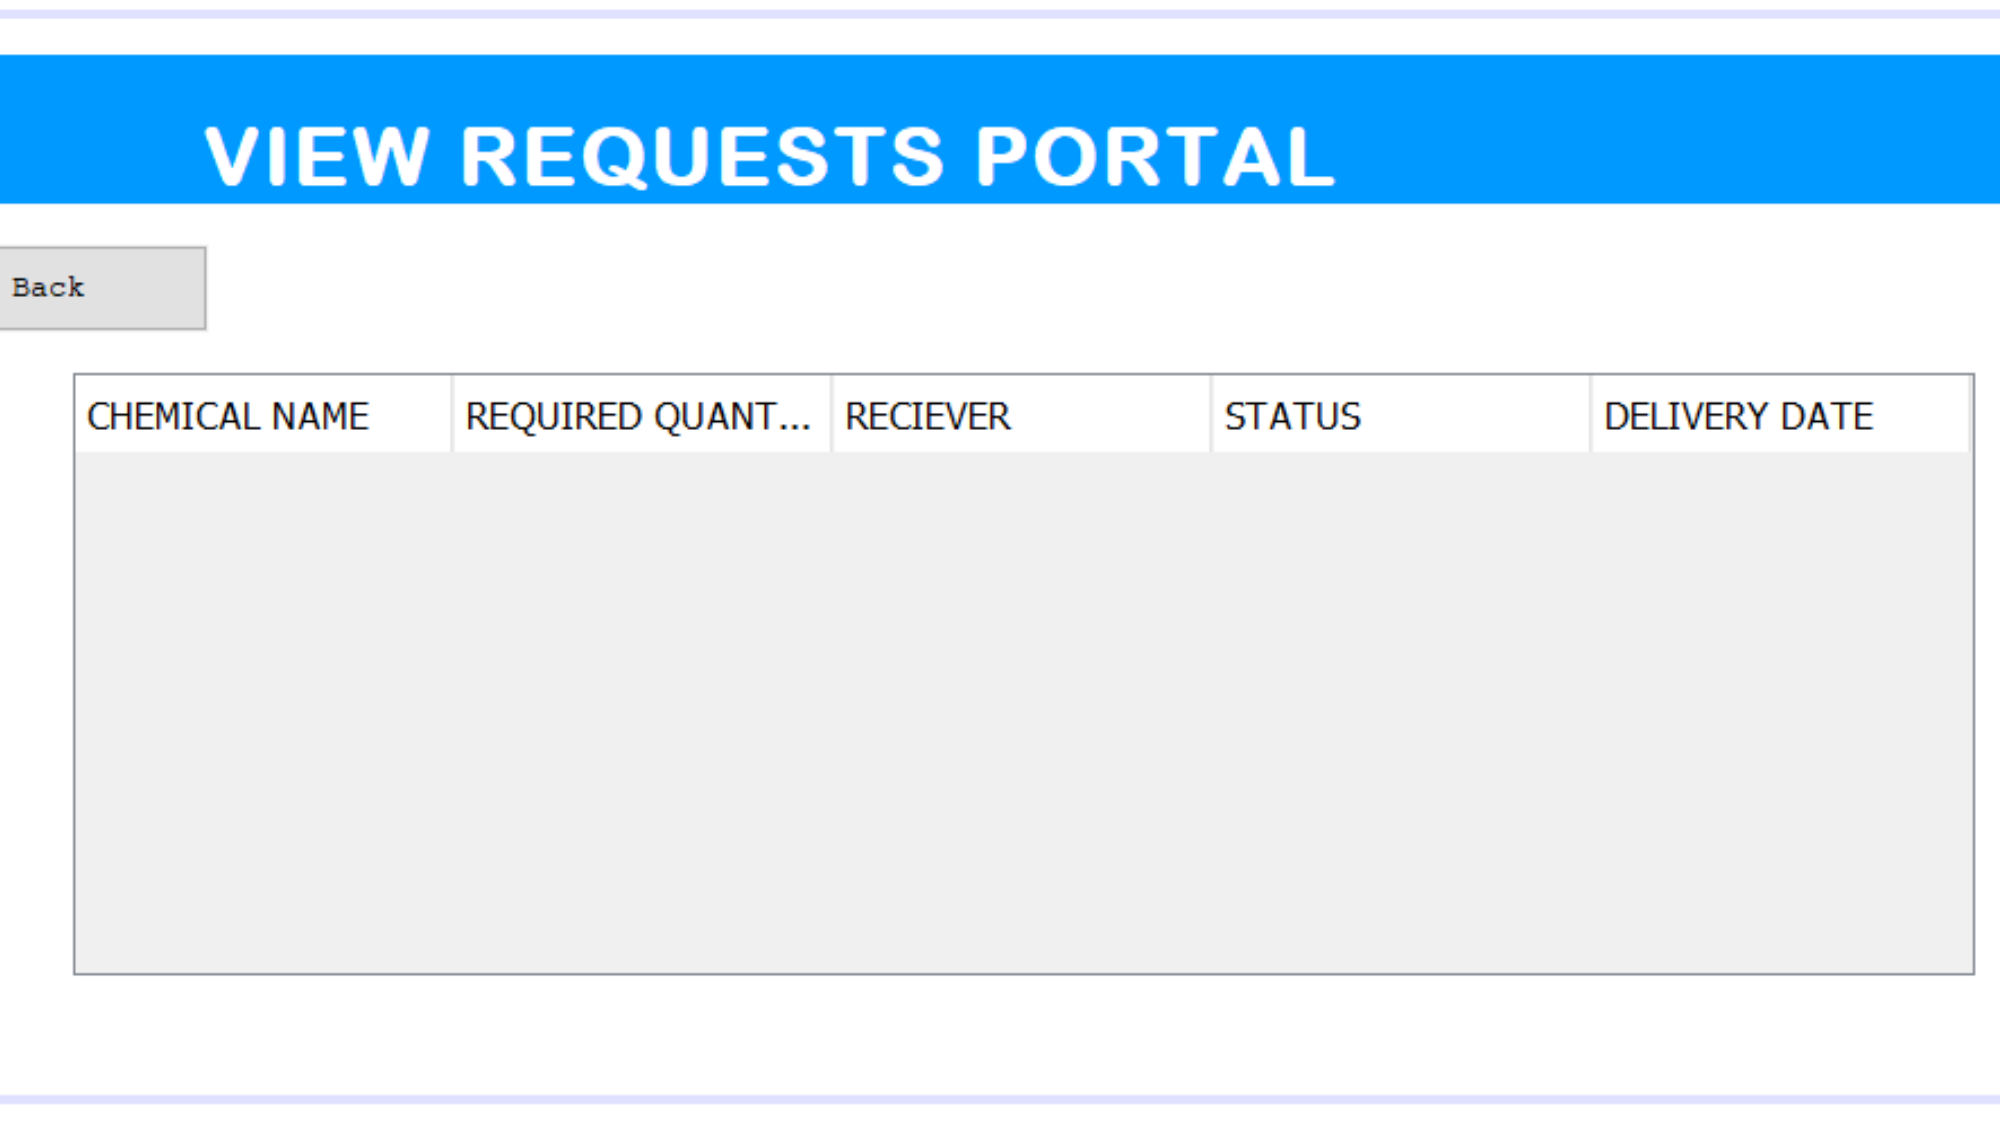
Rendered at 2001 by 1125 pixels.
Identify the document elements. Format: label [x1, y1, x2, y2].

list [0, 0, 2000, 1125]
